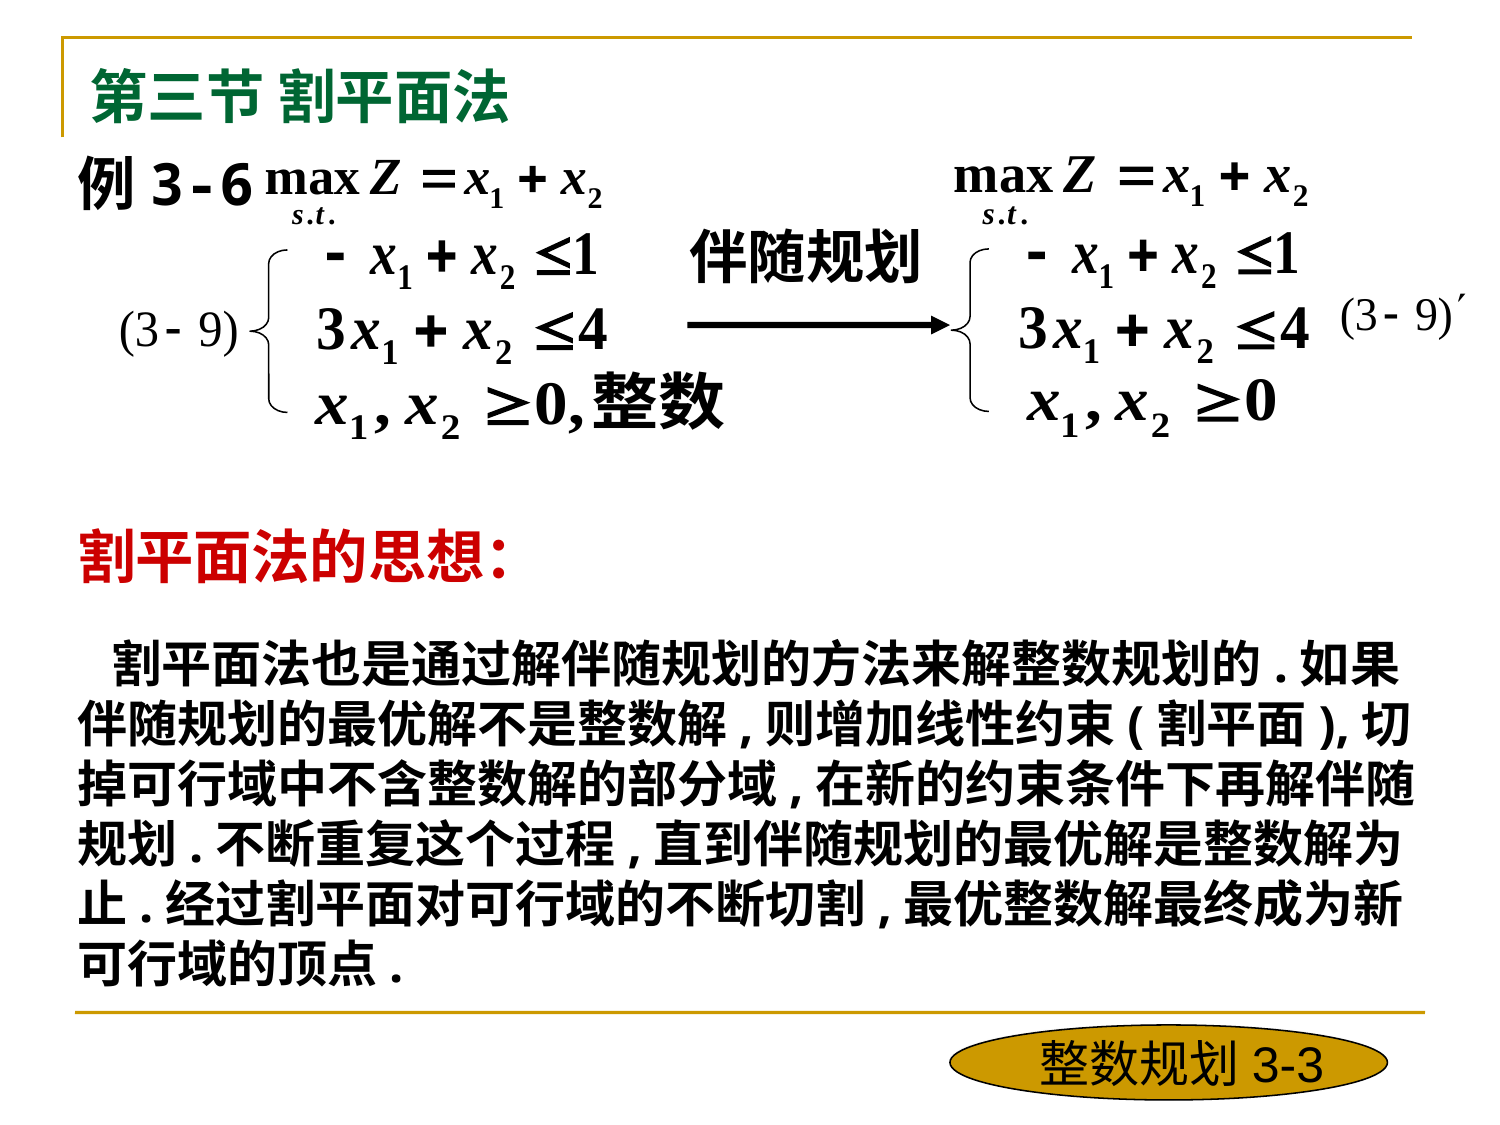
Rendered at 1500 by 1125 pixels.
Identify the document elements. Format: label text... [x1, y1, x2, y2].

text_box 割平面法也是通过解伴随规划的方法来解整数规划的.如果伴随规划的最优解不是整数解,则增加线性约束(割平面),切掉可行域中不含整数解的部分域,在新的约束条件下再解伴随规划.不断重复这个过程,直到伴随规划的最优解是整数解为止.经过割平面对可行域的不断切割,最优整数解最终成为新可行域的顶点. [62, 625, 1450, 1001]
text_box 割平面法的思想： [62, 512, 675, 598]
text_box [946, 137, 1321, 452]
text_box 第三节 割平面法 [75, 52, 925, 138]
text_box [674, 212, 941, 326]
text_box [62, 139, 737, 451]
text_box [112, 299, 246, 369]
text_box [949, 1024, 1388, 1101]
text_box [1333, 287, 1472, 351]
